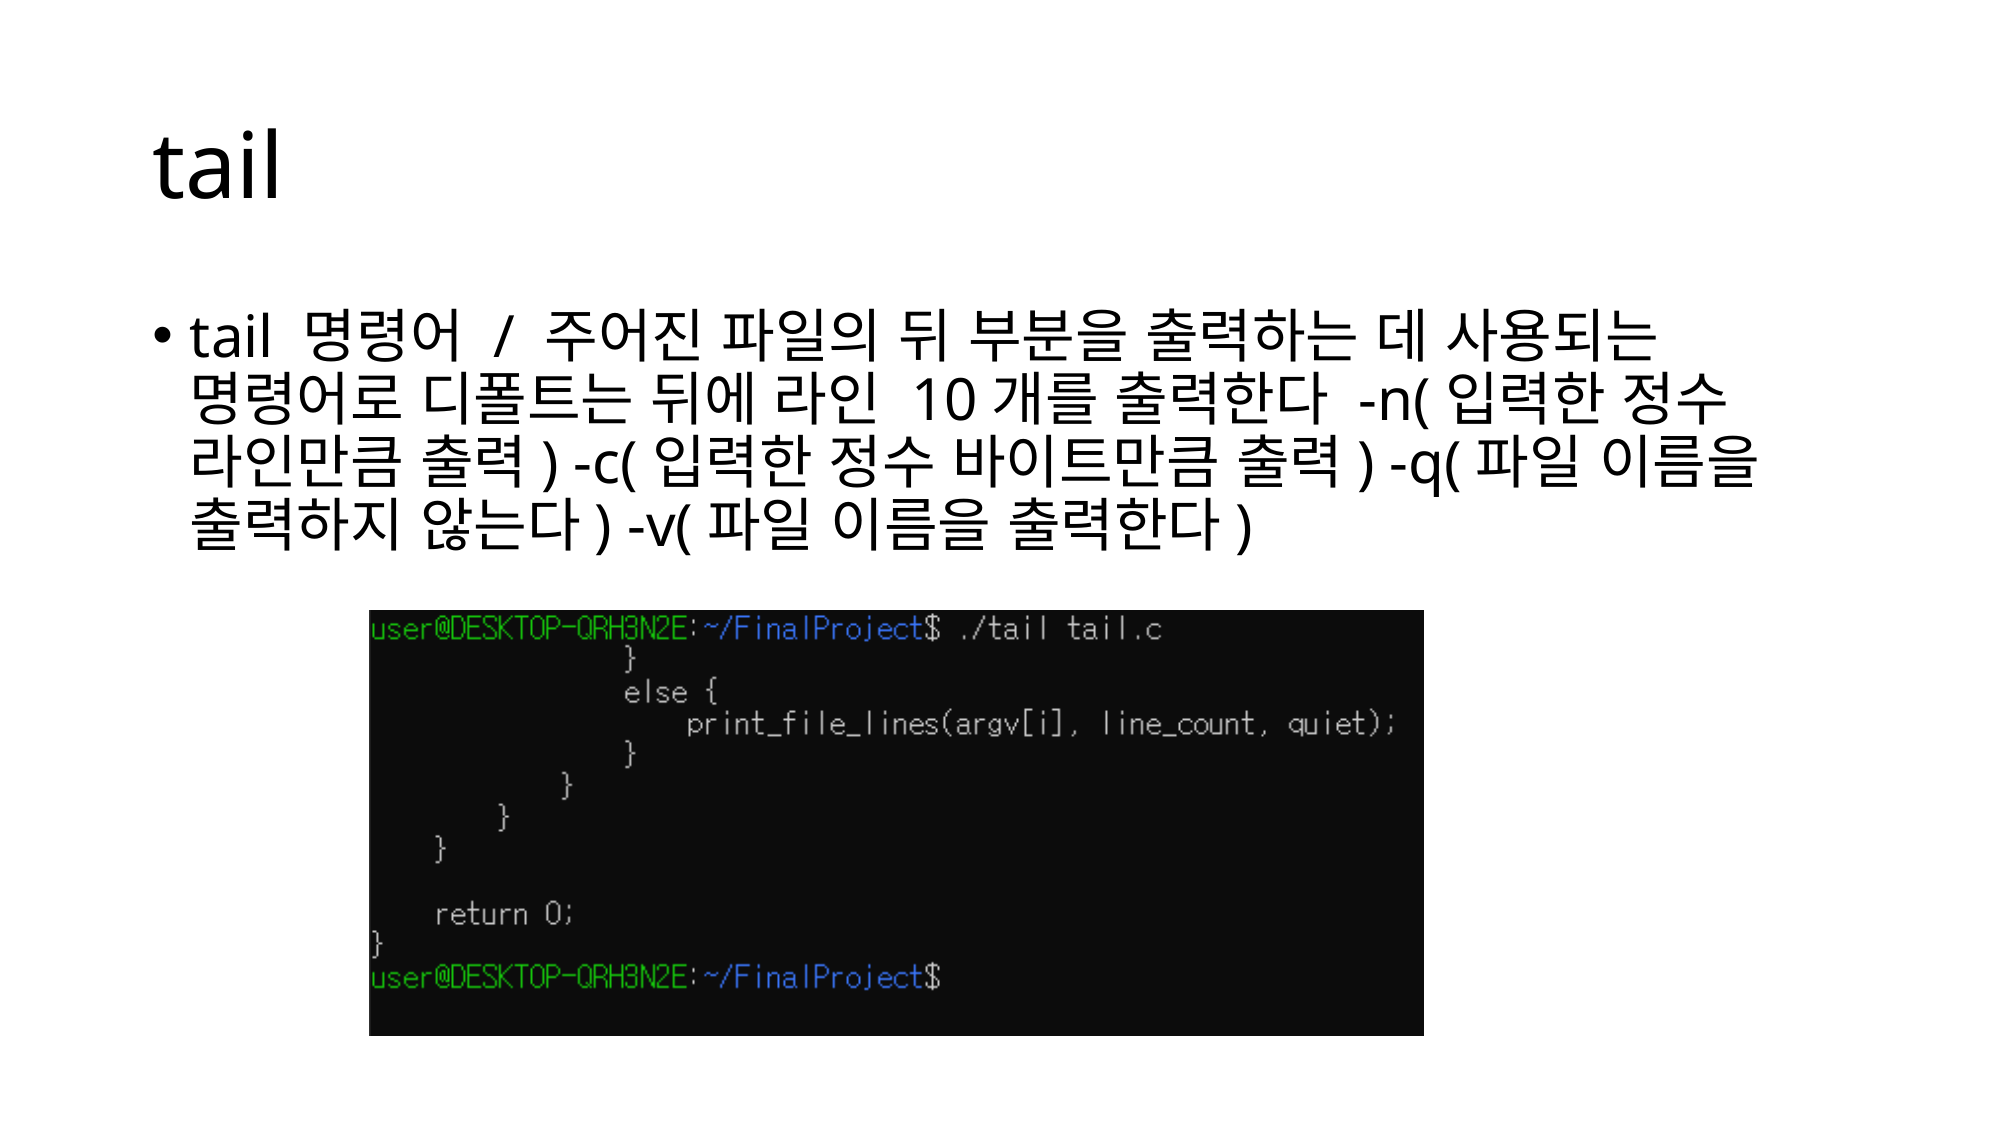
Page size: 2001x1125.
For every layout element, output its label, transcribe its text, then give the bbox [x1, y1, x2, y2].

list tail 명령어 / 주어진 파일의 뒤 부분을 출력하는 데 사용되는 명령어로 디폴트는 뒤에 라인 10개를 출력한다 -n(입력한 정수 라인만큼 출력) -c(입력한 정수 바이트만큼 출력) -q(파일 이름을 출력하지 않는다) -v(파일 이름을 출력한다) [137, 299, 1863, 1014]
title tail [137, 59, 1863, 278]
picture [369, 610, 1424, 1036]
